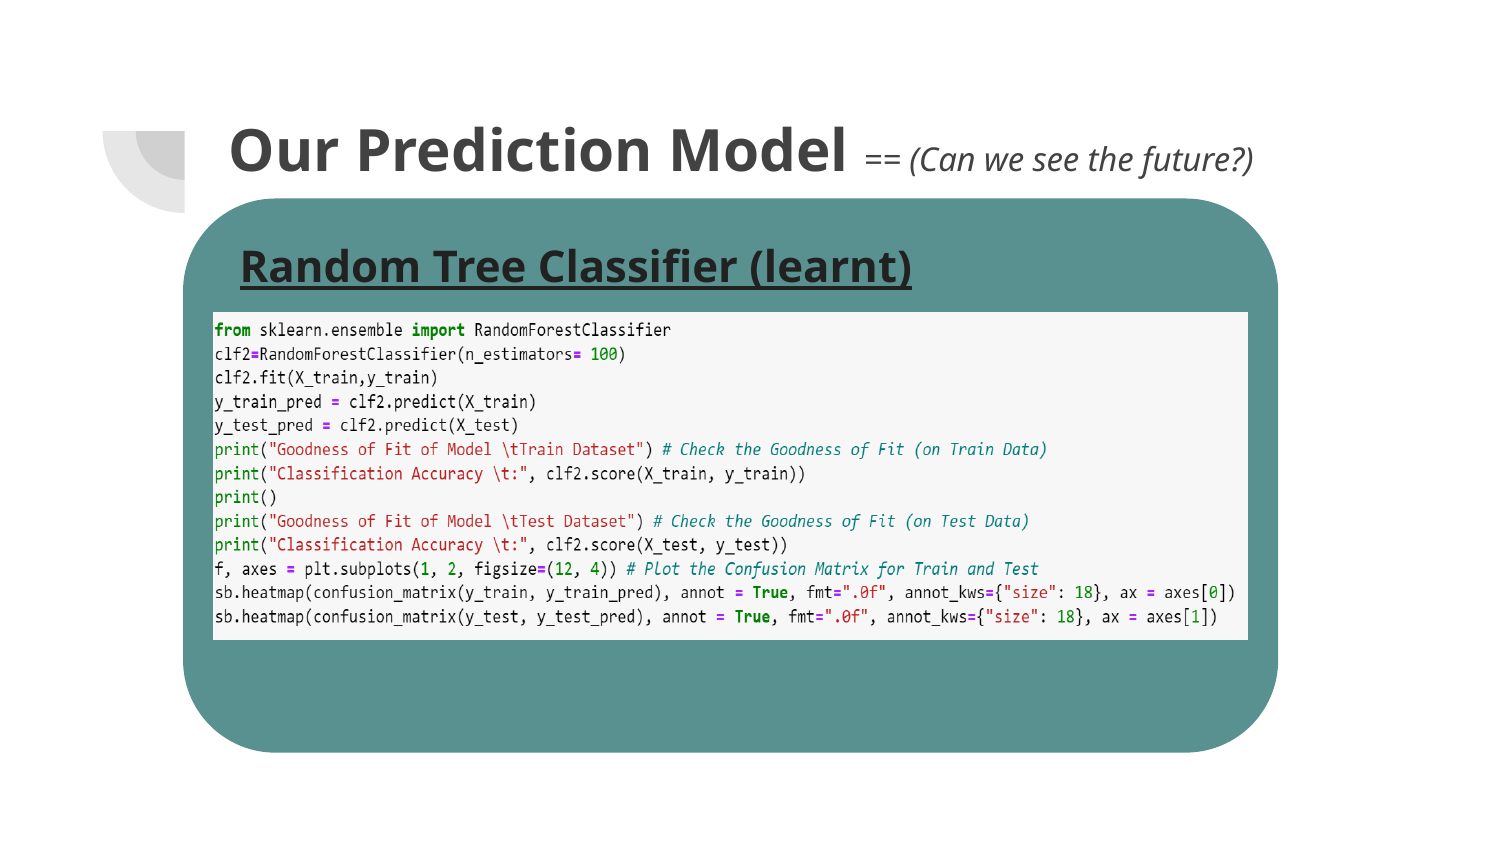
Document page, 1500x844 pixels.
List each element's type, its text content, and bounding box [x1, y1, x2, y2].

text_box [183, 198, 1279, 753]
text_box Random Tree Classifier (learnt) [224, 224, 951, 307]
title Our Prediction Model == (Can we see the future?) [213, 98, 1368, 224]
picture [213, 311, 1248, 640]
